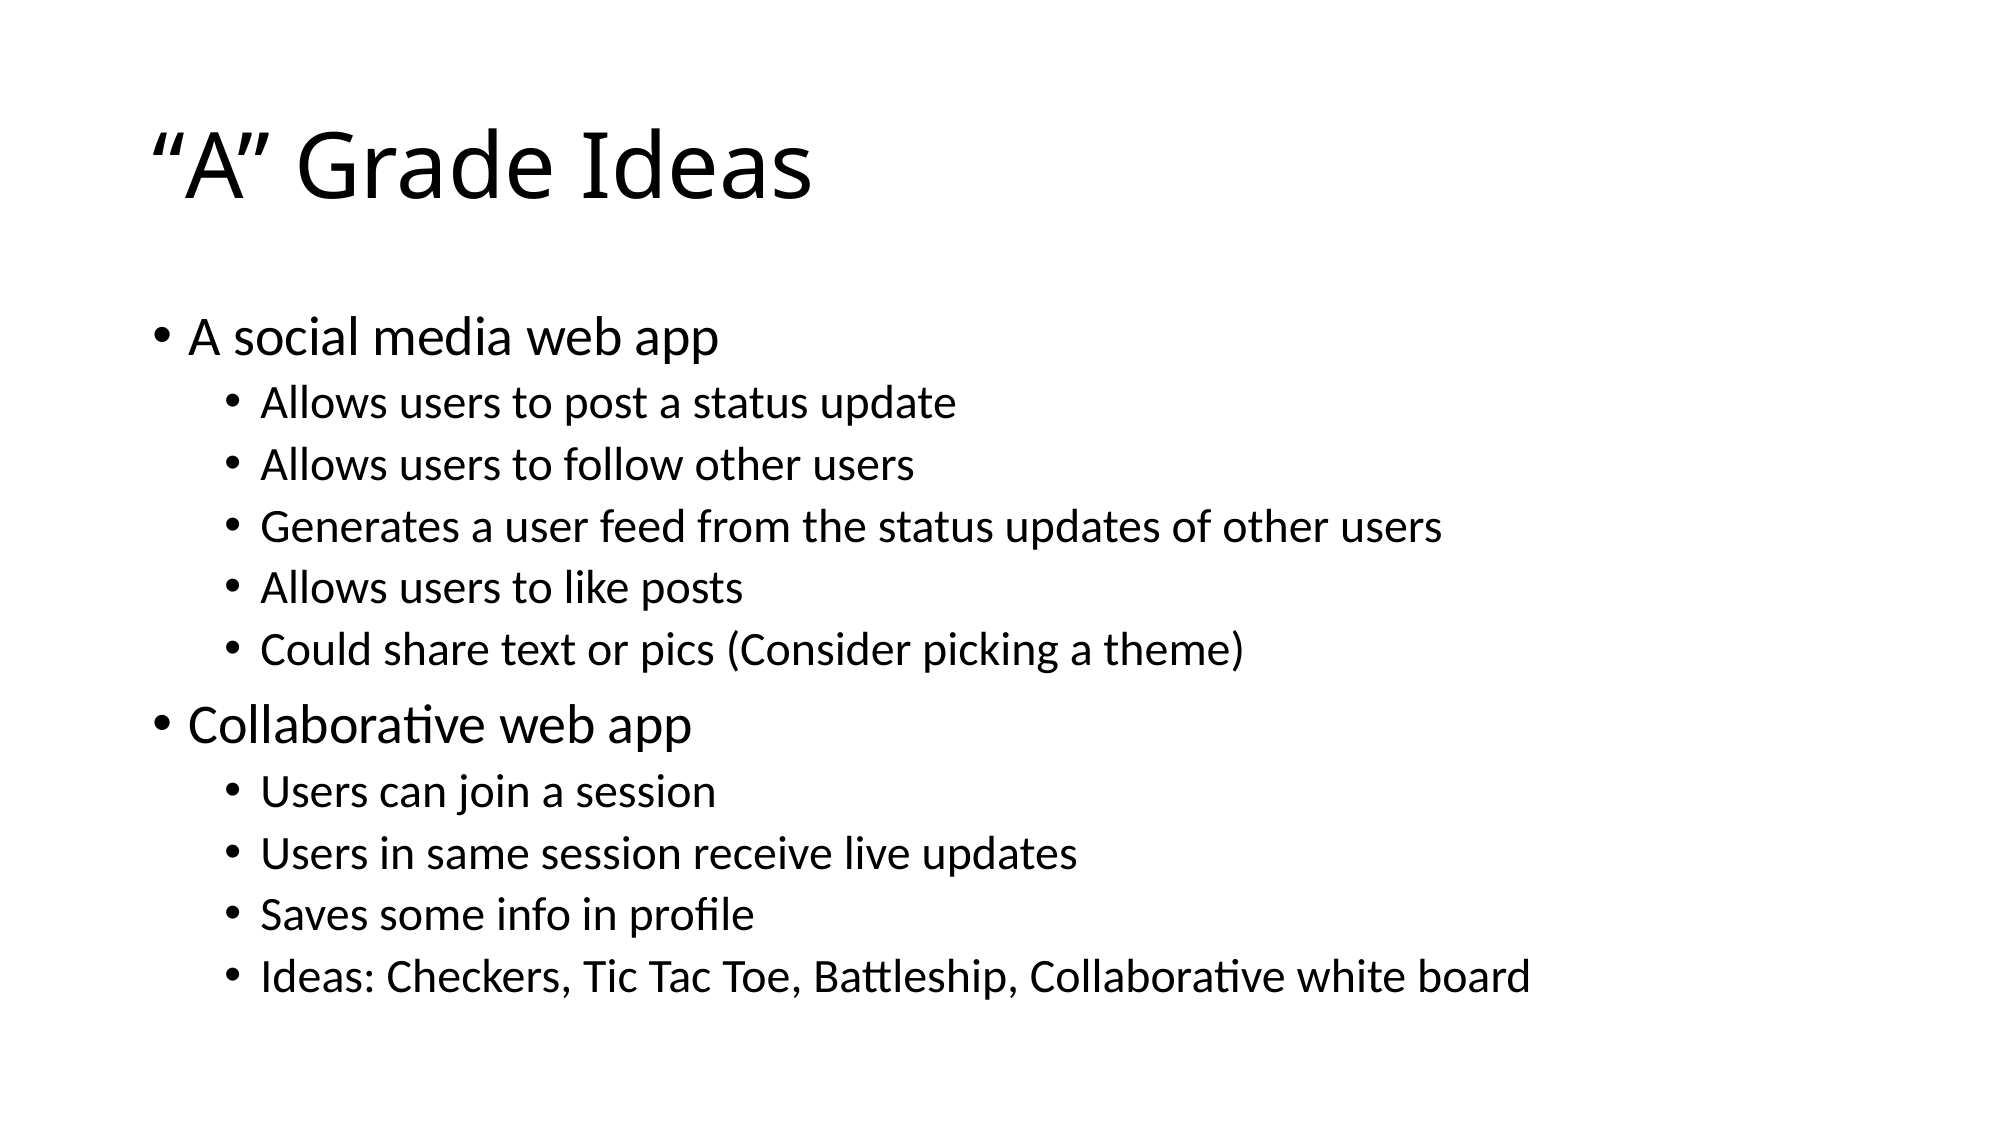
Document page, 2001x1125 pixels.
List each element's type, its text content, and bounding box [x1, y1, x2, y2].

list A social media web app Allows users to post a status update Allows users to follow other users Generates a user feed from the status updates of other users Allows users to like posts Could share text or pics (Consider picking a theme) Collaborative web app Users can join a session Users in same session receive live updates Saves some info in profile Ideas: Checkers, Tic Tac Toe, Battleship, Collaborative white board [137, 299, 1863, 1014]
title “A” Grade Ideas [137, 59, 1863, 278]
